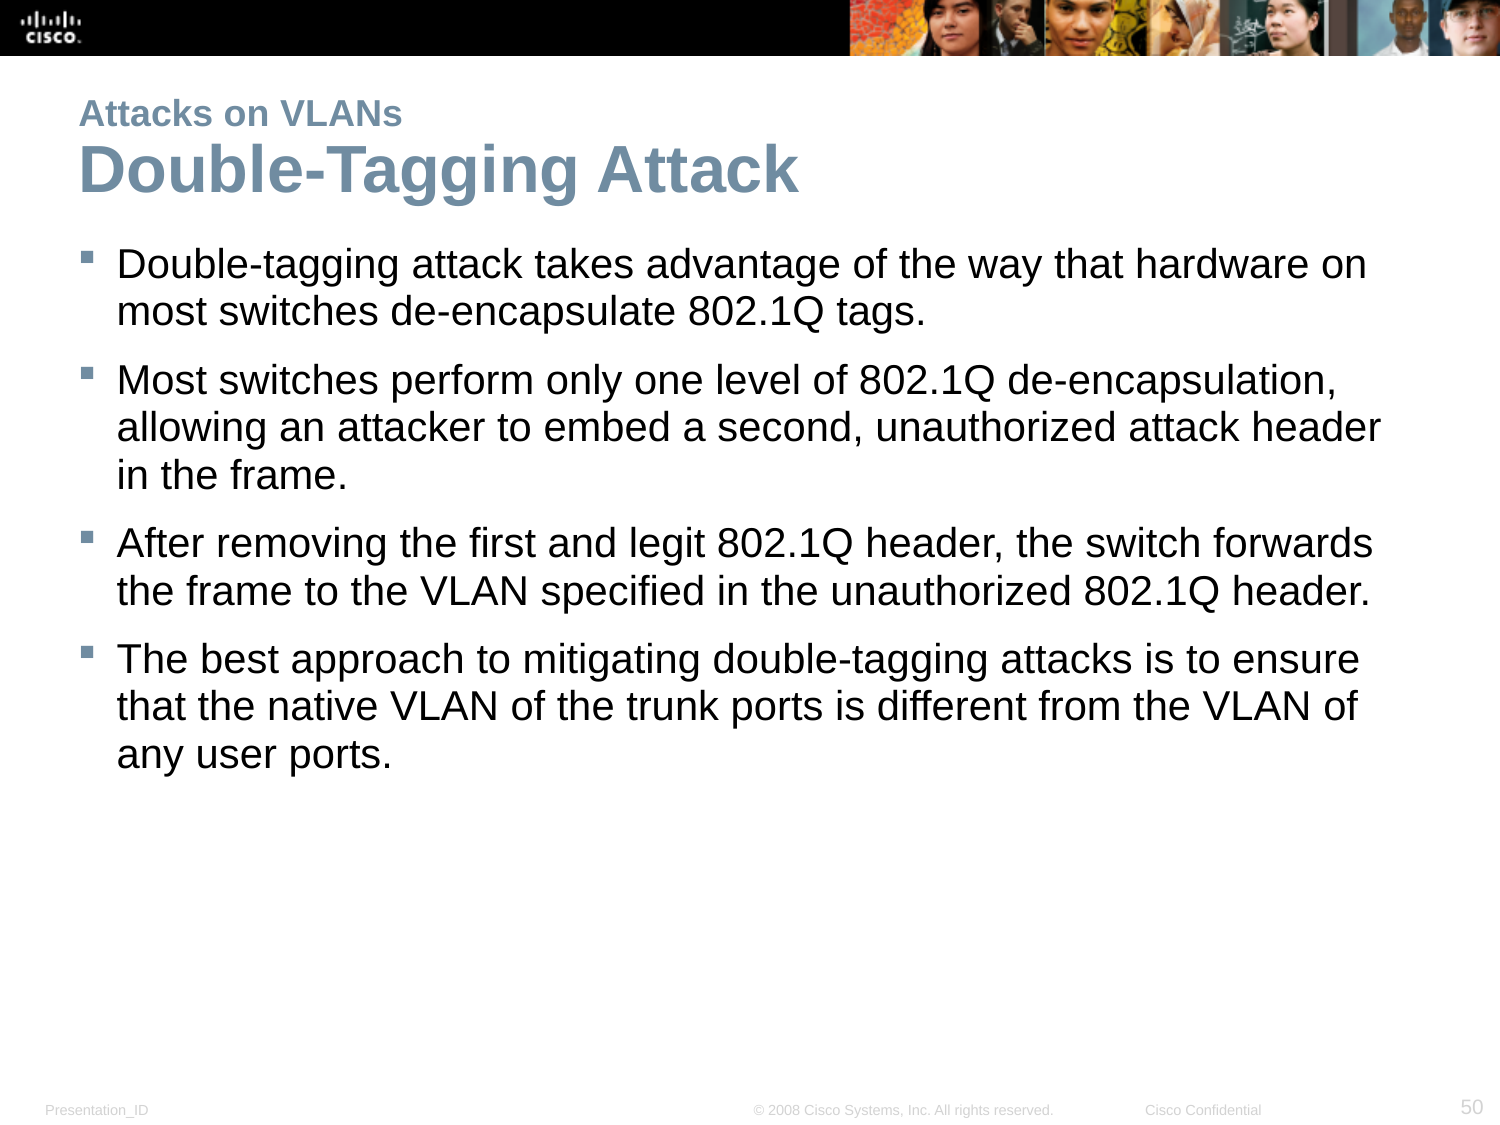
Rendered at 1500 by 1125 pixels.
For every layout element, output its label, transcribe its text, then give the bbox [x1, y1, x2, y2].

list Double-tagging attack takes advantage of the way that hardware on most switches de-encapsulate 802.1Q tags. Most switches perform only one level of 802.1Q de-encapsulation, allowing an attacker to embed a second, unauthorized attack header in the frame. After removing the first and legit 802.1Q header, the switch forwards the frame to the VLAN specified in the unauthorized 802.1Q header. The best approach to mitigating double-tagging attacks is to ensure that the native VLAN of the trunk ports is different from the VLAN of any user ports. [64, 233, 1401, 1063]
picture [0, 0, 1500, 56]
title Attacks on VLANs Double-Tagging Attack [64, 75, 1402, 214]
